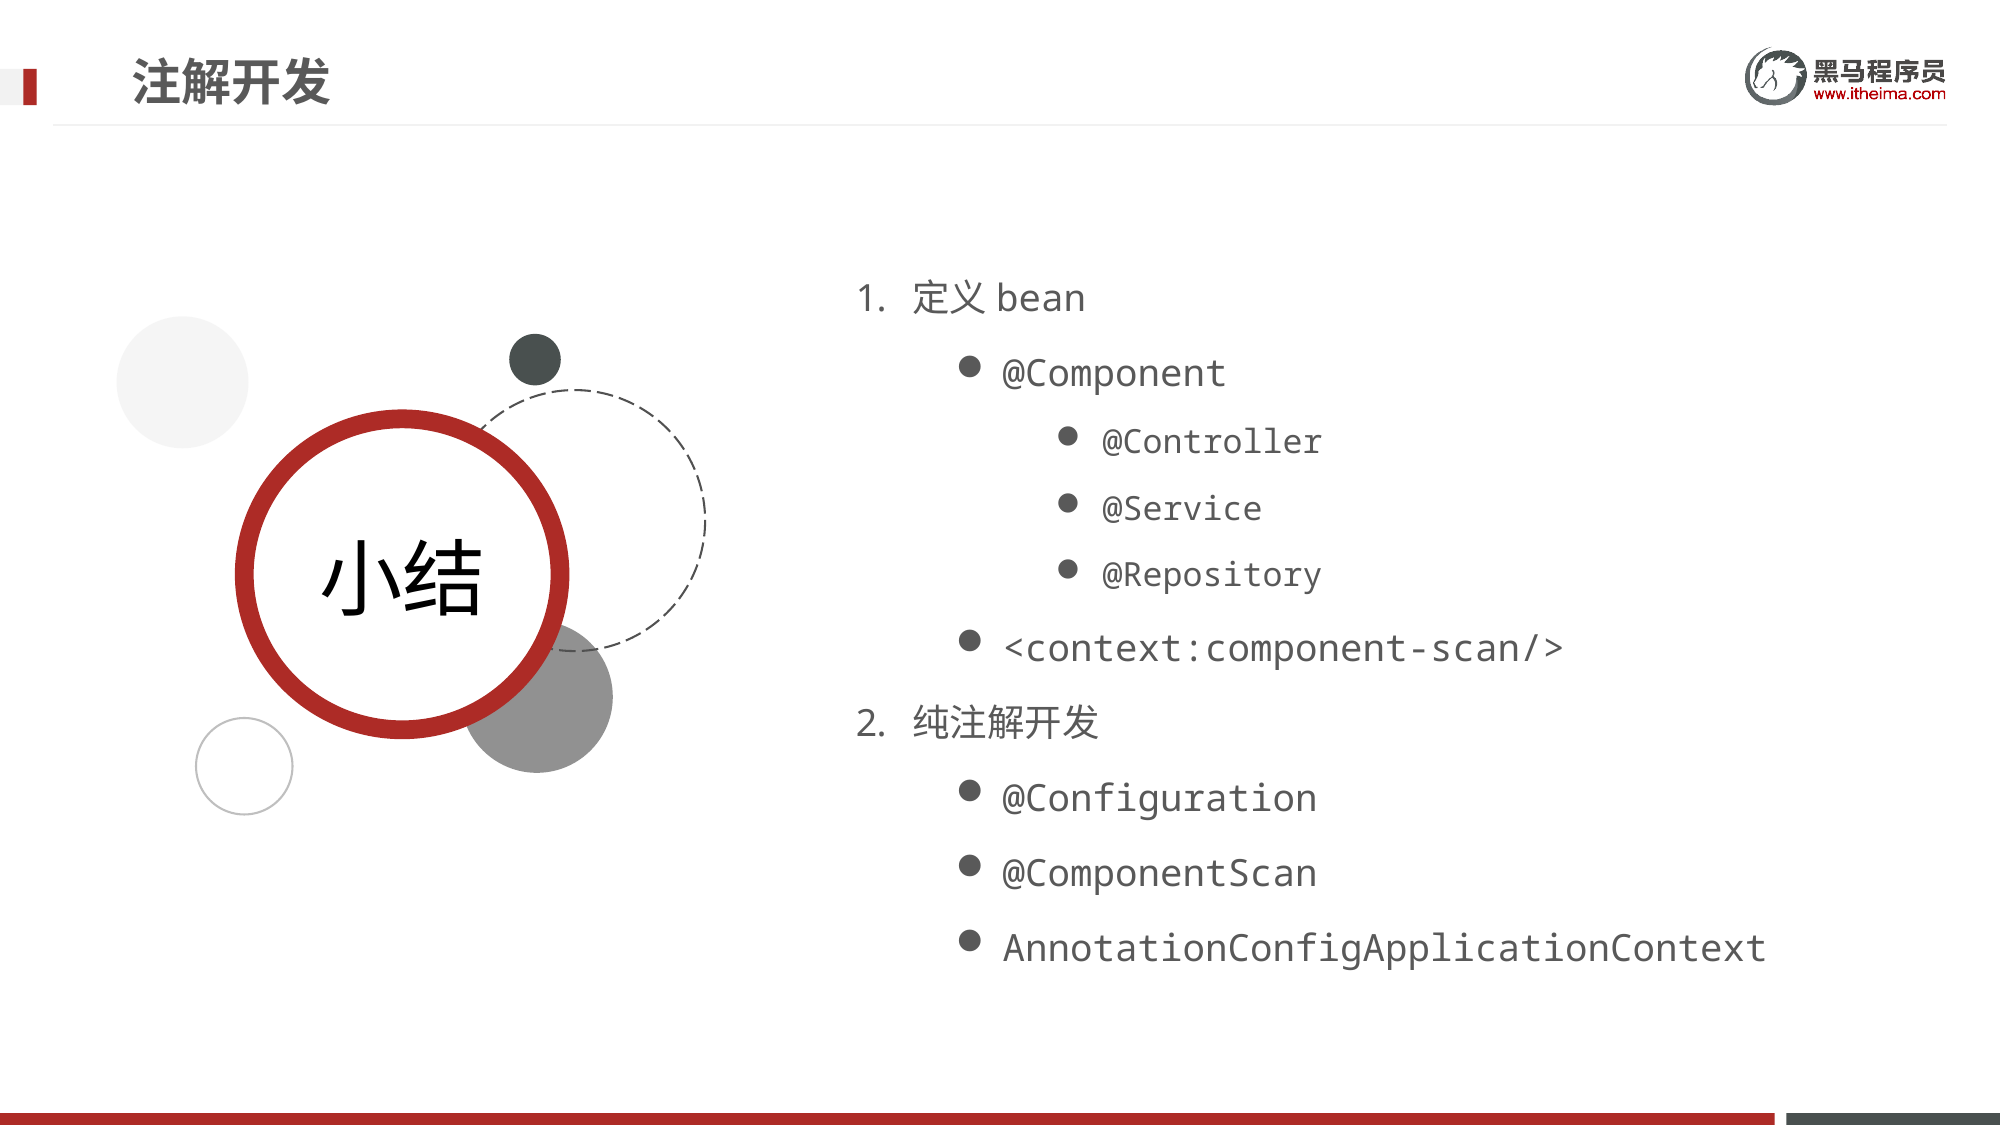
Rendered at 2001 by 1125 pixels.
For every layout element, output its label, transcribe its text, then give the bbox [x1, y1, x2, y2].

title 注解开发 [116, 38, 1556, 124]
picture [1744, 46, 1946, 106]
list 定义bean @Component @Controller @Service @Repository <context:component-scan/> 纯注解开发 @Configuration @ComponentScan AnnotationConfigApplicationContext [841, 239, 1786, 980]
